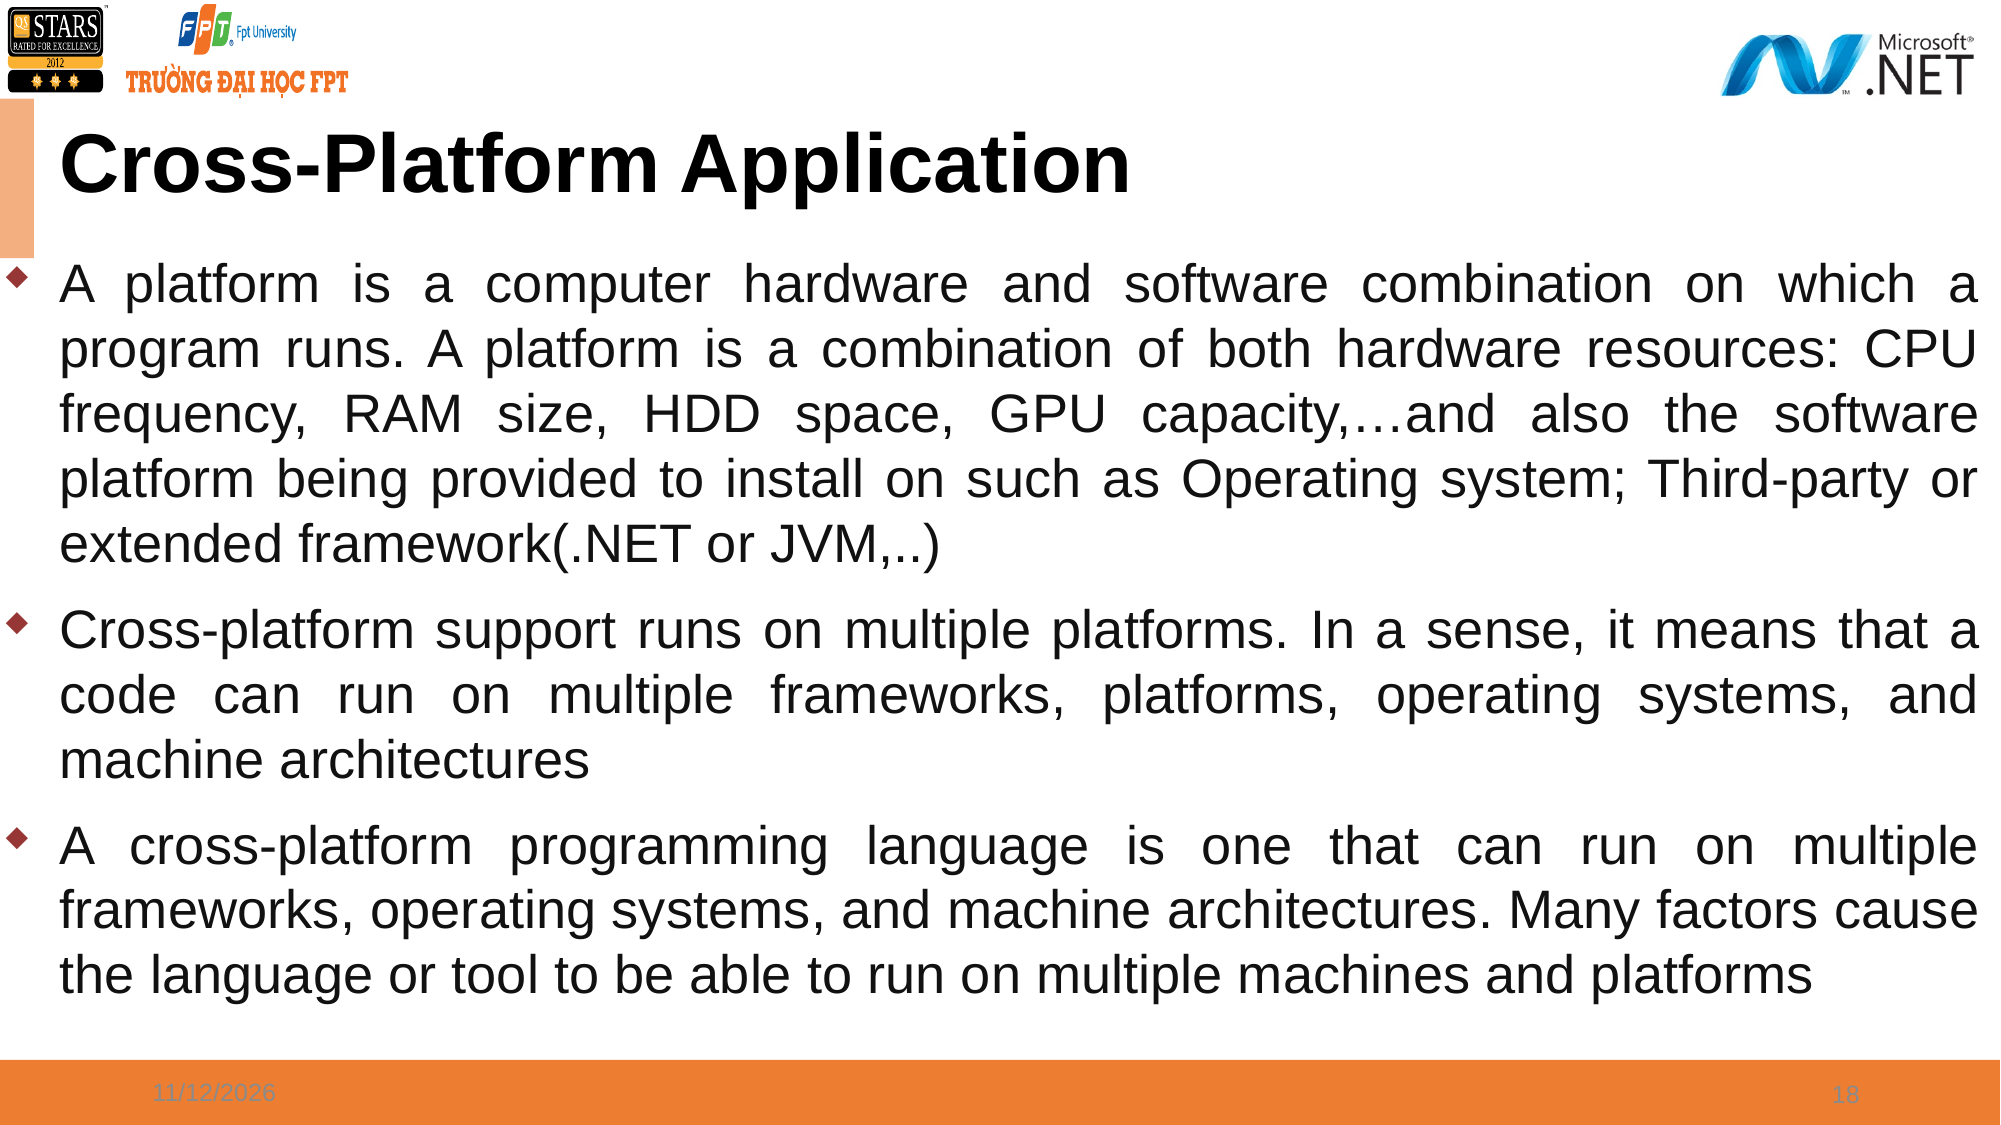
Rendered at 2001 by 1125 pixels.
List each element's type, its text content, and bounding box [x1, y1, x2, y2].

picture [1685, 0, 2001, 129]
text_box A platform is a computer hardware and software combination on which a program runs. A platform is a combination of both hardware resources: CPU frequency, RAM size, HDD space, GPU capacity,…and also the software platform being provided to install on such as Operating system; Third-party or extended framework(.NET or JVM,..) Cross-platform support runs on multiple platforms. In a sense, it means that a code can run on multiple frameworks, platforms, operating systems, and machine architectures A cross-platform programming language is one that can run on multiple frameworks, operating systems, and machine architectures. Many factors cause the language or tool to be able to run on multiple machines and platforms [0, 241, 1997, 1013]
title Cross-Platform Application [44, 118, 1874, 213]
slide_number 18 [1424, 1063, 1875, 1123]
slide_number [137, 1061, 588, 1122]
